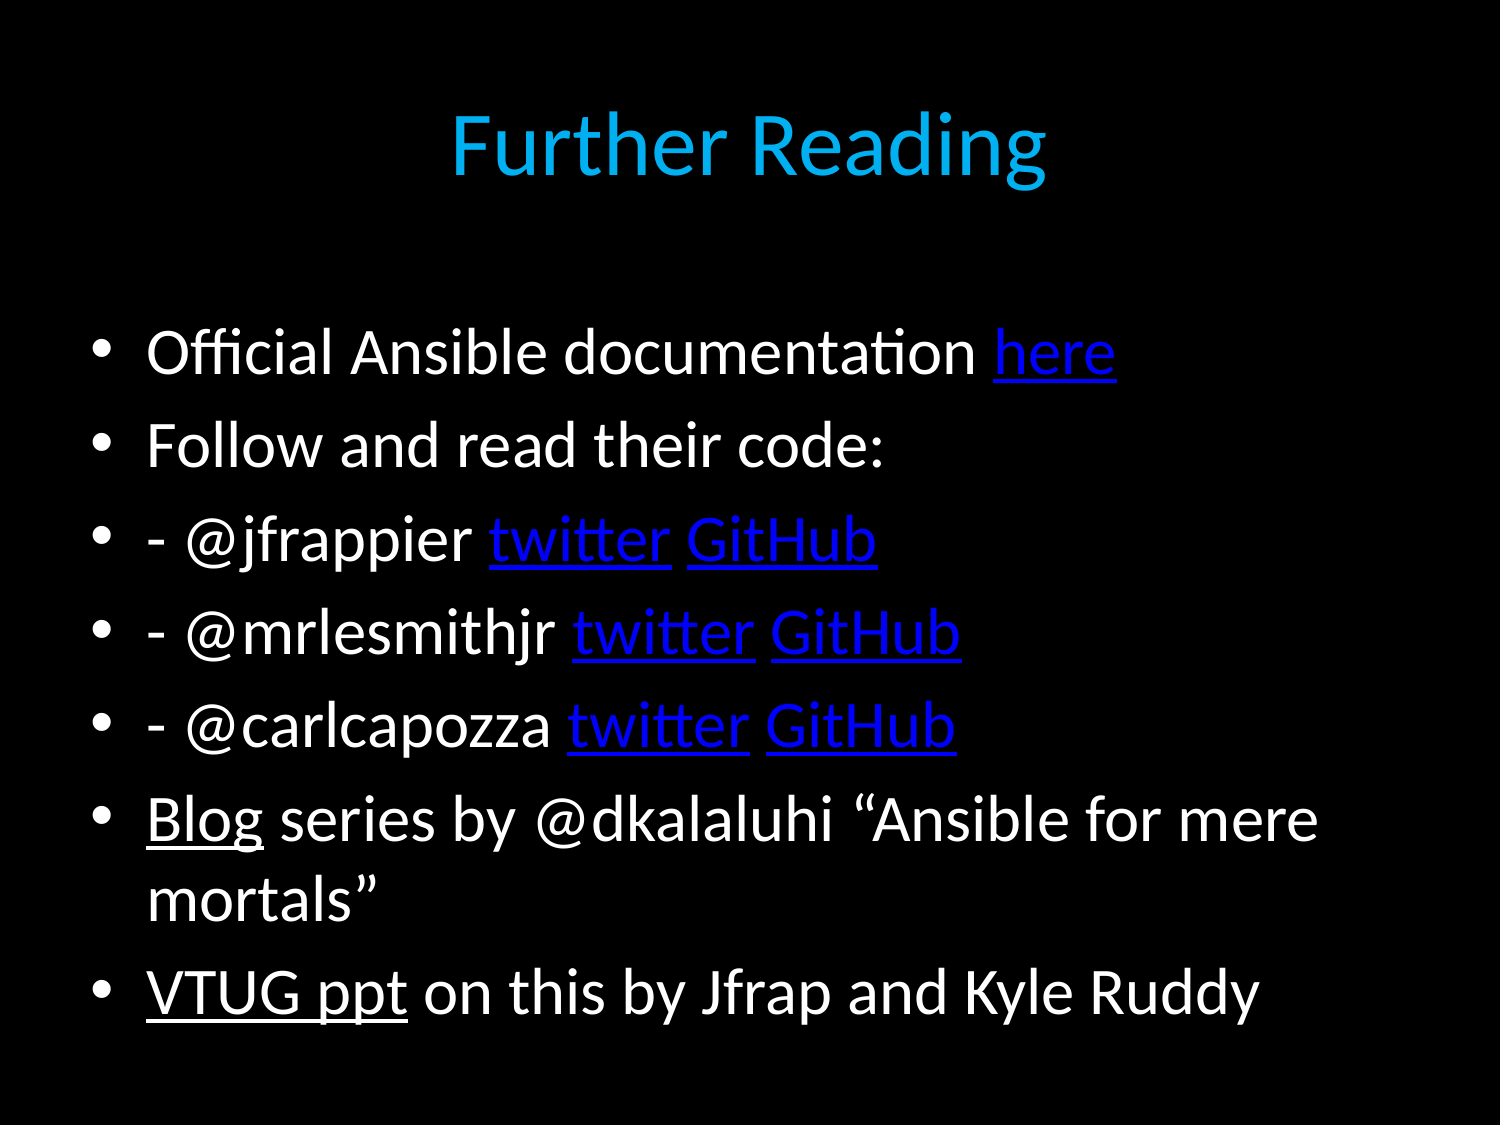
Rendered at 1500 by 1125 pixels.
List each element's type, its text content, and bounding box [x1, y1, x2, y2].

title Further Reading [75, 45, 1425, 233]
list Official Ansible documentation here Follow and read their code: - @jfrappier twitter GitHub - @mrlesmithjr twitter GitHub - @carlcapozza twitter GitHub Blog series by @dkalaluhi “Ansible for mere mortals” VTUG ppt on this by Jfrap and Kyle Ruddy [75, 299, 1425, 1038]
